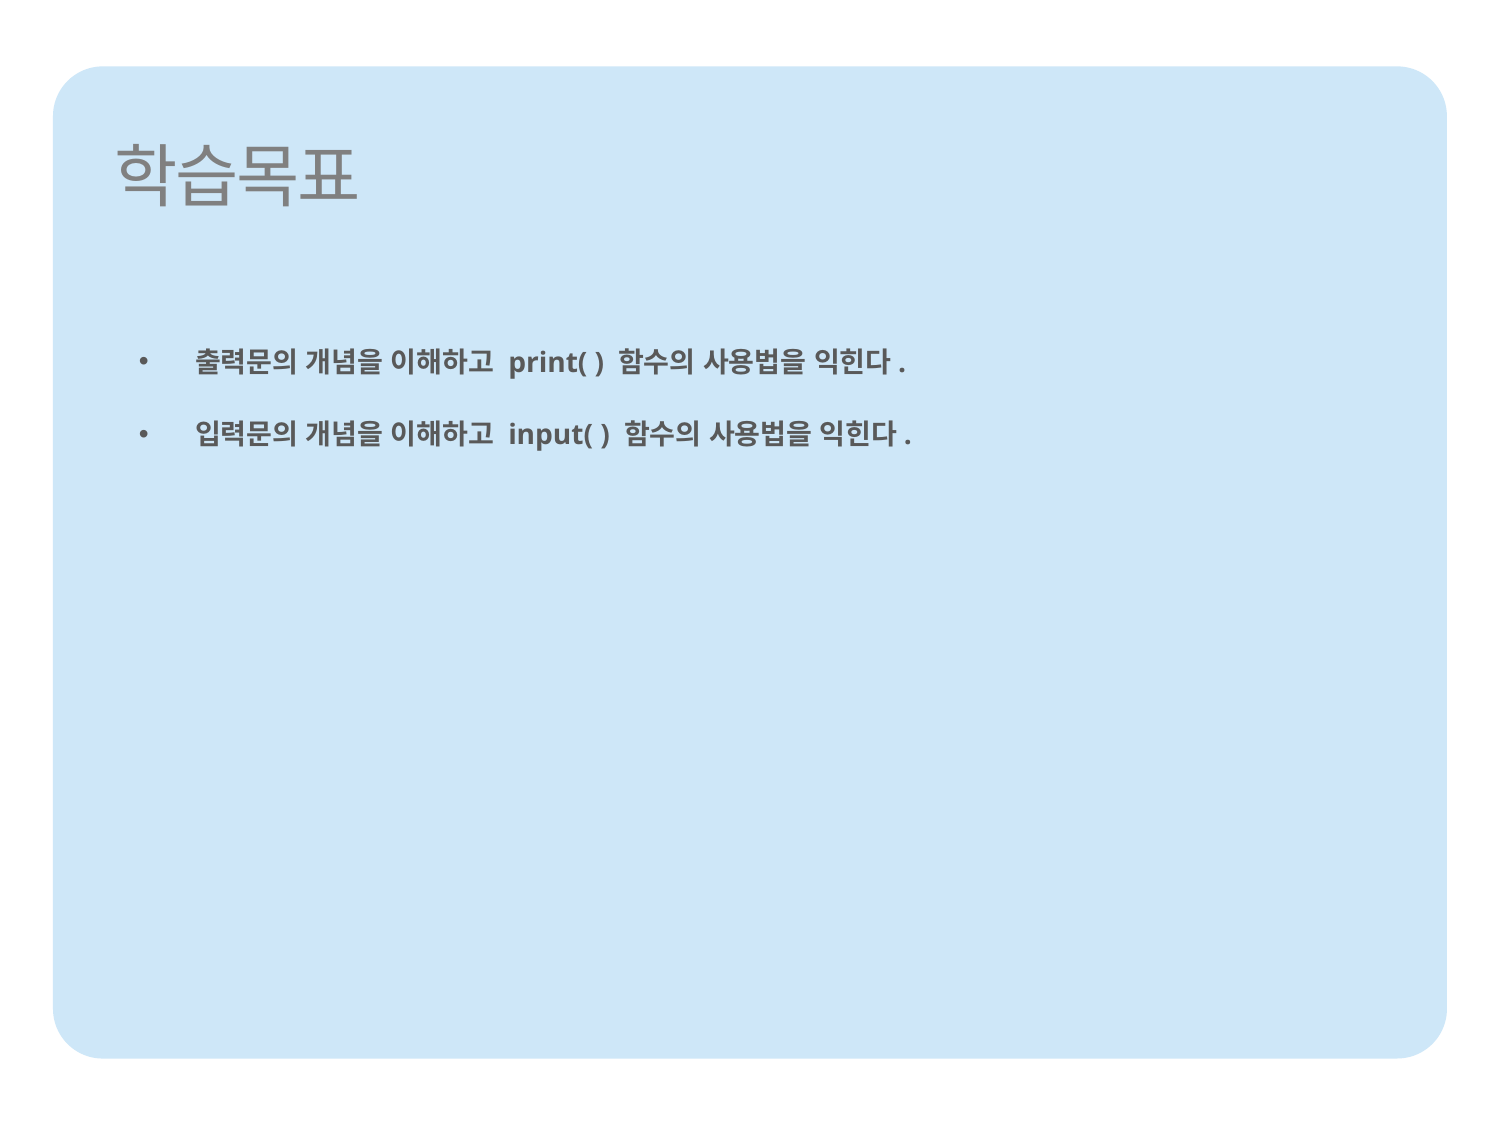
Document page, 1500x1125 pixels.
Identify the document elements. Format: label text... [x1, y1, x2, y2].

list 출력문의 개념을 이해하고 print( ) 함수의 사용법을 익힌다. 입력문의 개념을 이해하고 input( ) 함수의 사용법을 익힌다. [123, 302, 1389, 977]
